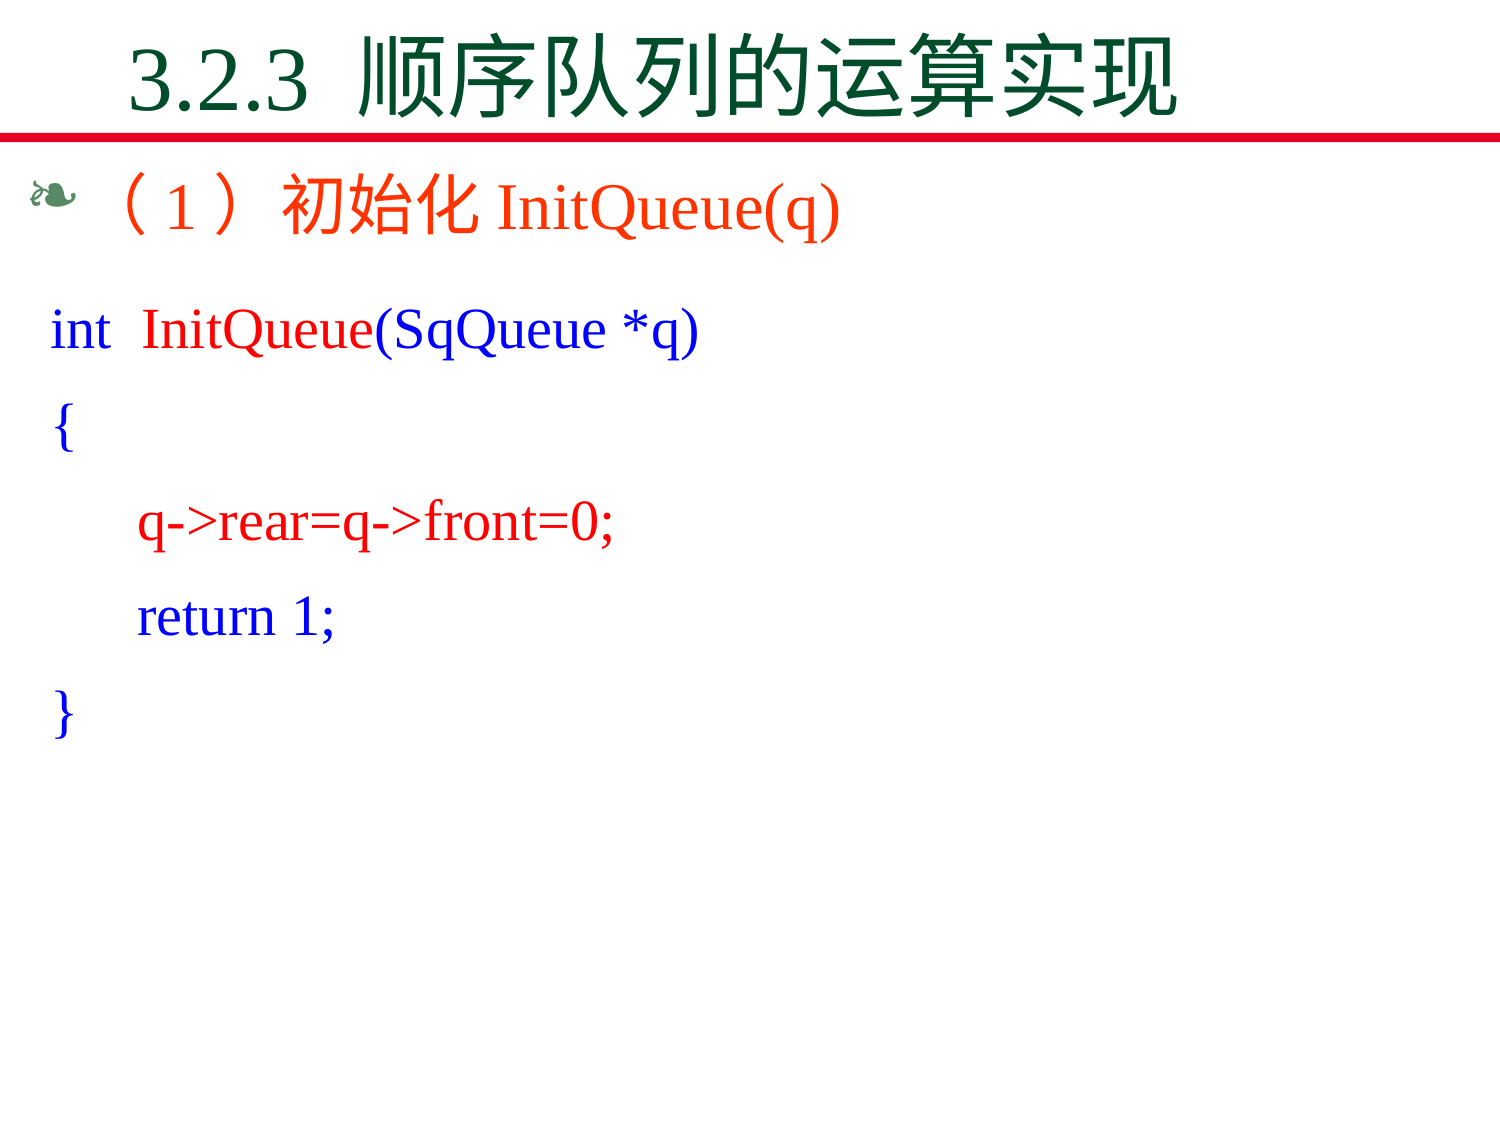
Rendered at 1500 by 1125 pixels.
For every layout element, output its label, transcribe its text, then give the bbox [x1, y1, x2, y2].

title 3.2.3 顺序队列的运算实现 [112, 38, 1388, 137]
text_box （1）初始化InitQueue(q) [11, 139, 1473, 251]
text_box int InitQueue(SqQueue *q) { q->rear=q->front=0; return 1; } [35, 269, 1465, 751]
